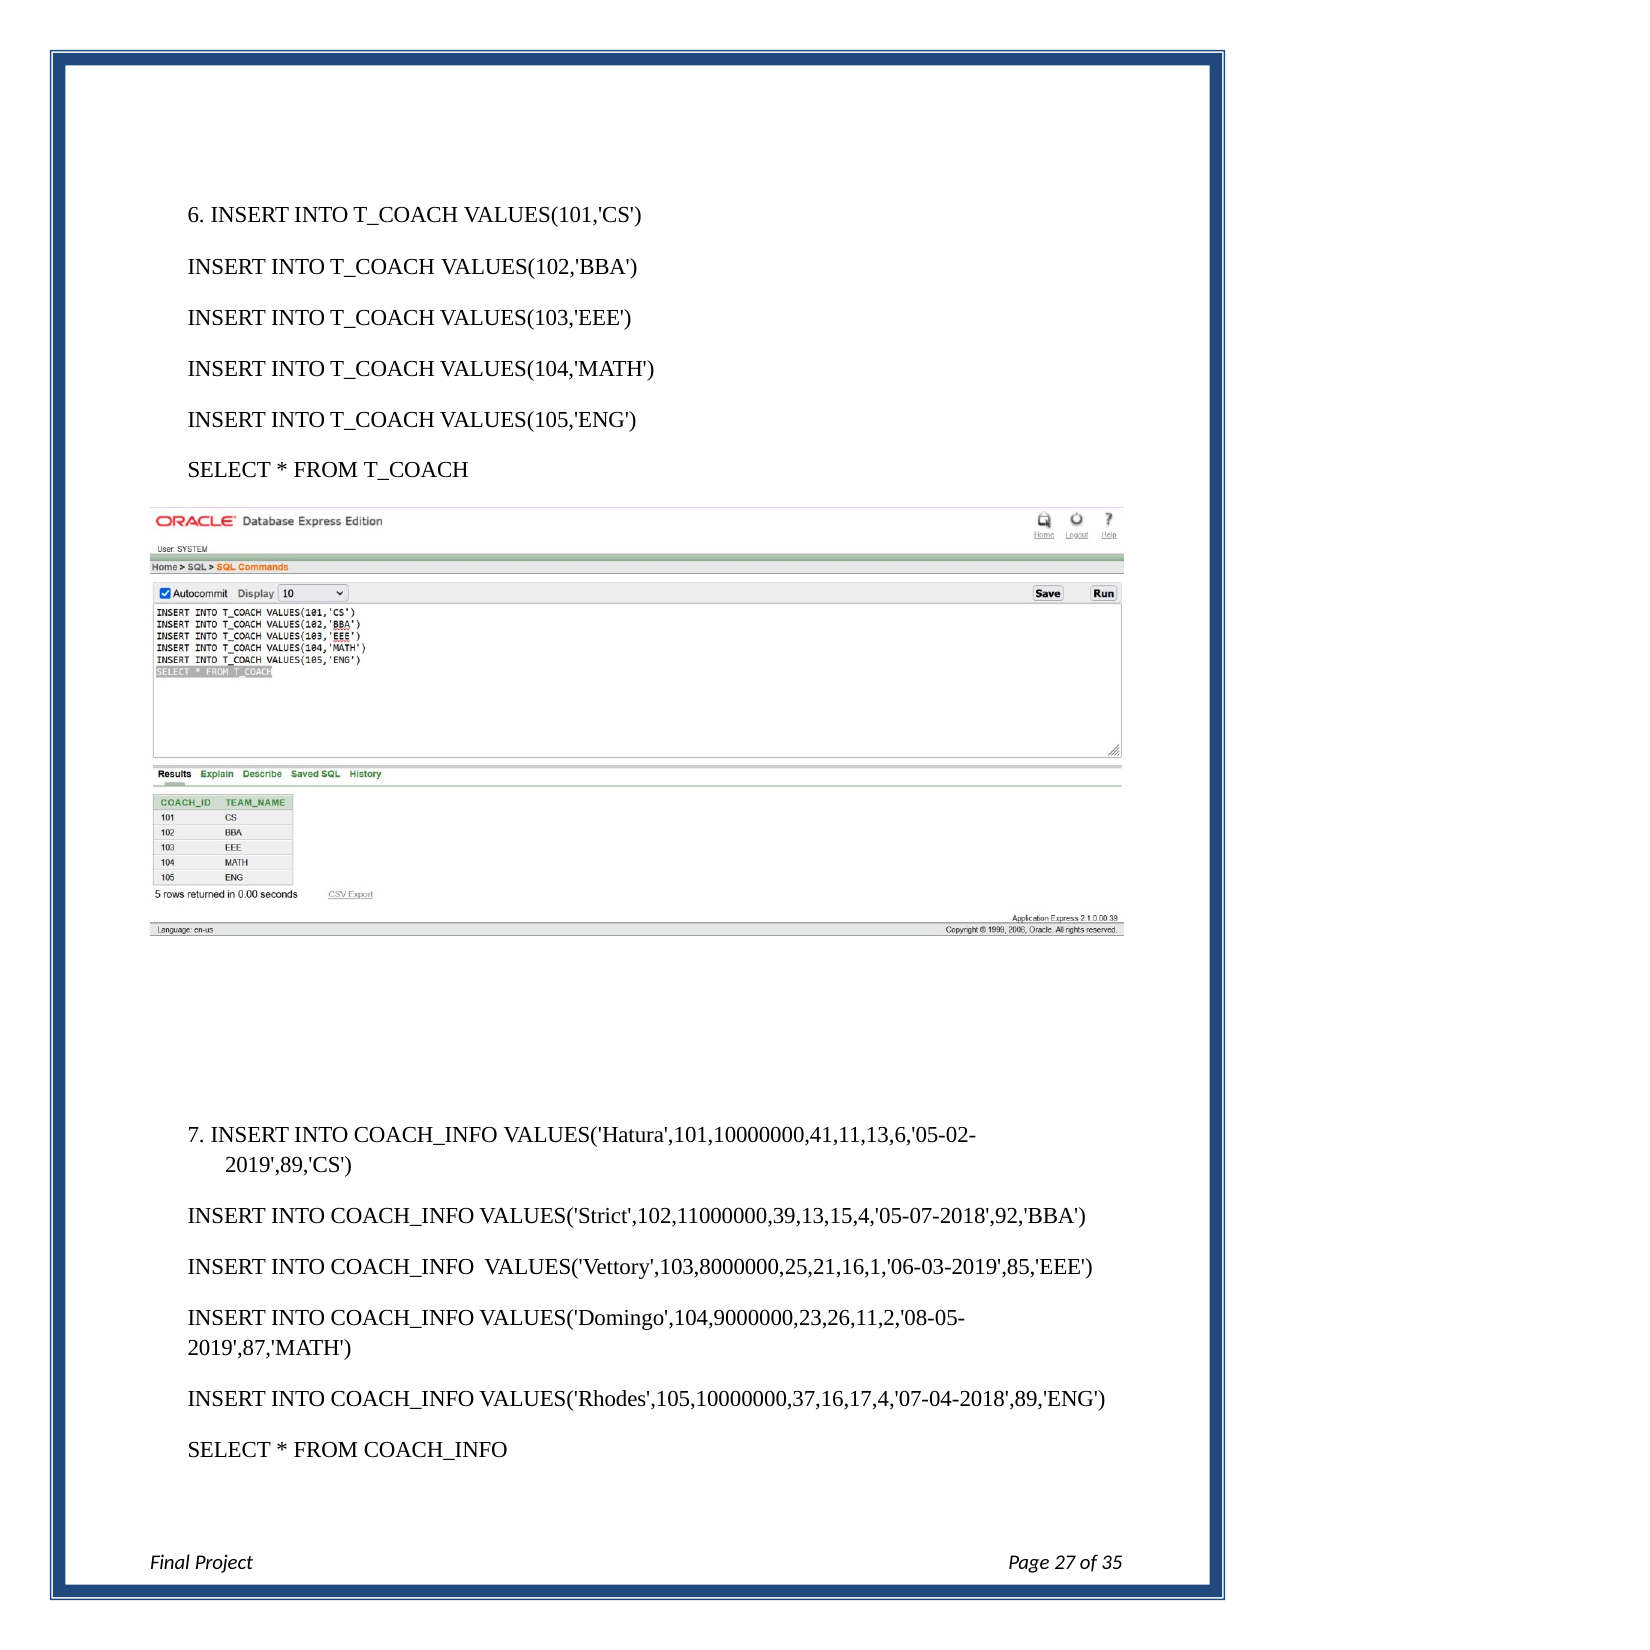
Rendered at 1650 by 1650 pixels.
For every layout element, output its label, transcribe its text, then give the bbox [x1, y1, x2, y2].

text_box [49, 49, 1226, 1601]
text_box 6. INSERT INTO T_COACH VALUES(101,'CS') INSERT INTO T_COACH VALUES(102,'BBA') INSERT INTO T_COACH VALUES(103,'EEE') INSERT INTO T_COACH VALUES(104,'MATH') INSERT INTO T_COACH VALUES(105,'ENG') SELECT * FROM T_COACH [185, 197, 669, 483]
text_box 7. INSERT INTO COACH_INFO VALUES('Hatura',101,10000000,41,11,13,6,'05-02- 2019',89,'CS') INSERT INTO COACH_INFO VALUES('Strict',102,11000000,39,13,15,4,'05-07-2018',92,'BBA') INSERT INTO COACH_INFO VALUES('Vettory',103,8000000,25,21,16,1,'06-03-2019',85,'EEE') INSERT INTO COACH_INFO VALUES('Domingo',104,9000000,23,26,11,2,'08-05- 2019',87,'MATH') INSERT INTO COACH_INFO VALUES('Rhodes',105,10000000,37,16,17,4,'07-04-2018',89,'ENG') SELECT * FROM COACH_INFO [185, 1114, 1121, 1462]
slide_number Page 10 of 35 [1006, 1552, 1126, 1650]
text_box [149, 507, 1124, 936]
footer Final Project [147, 1552, 257, 1650]
